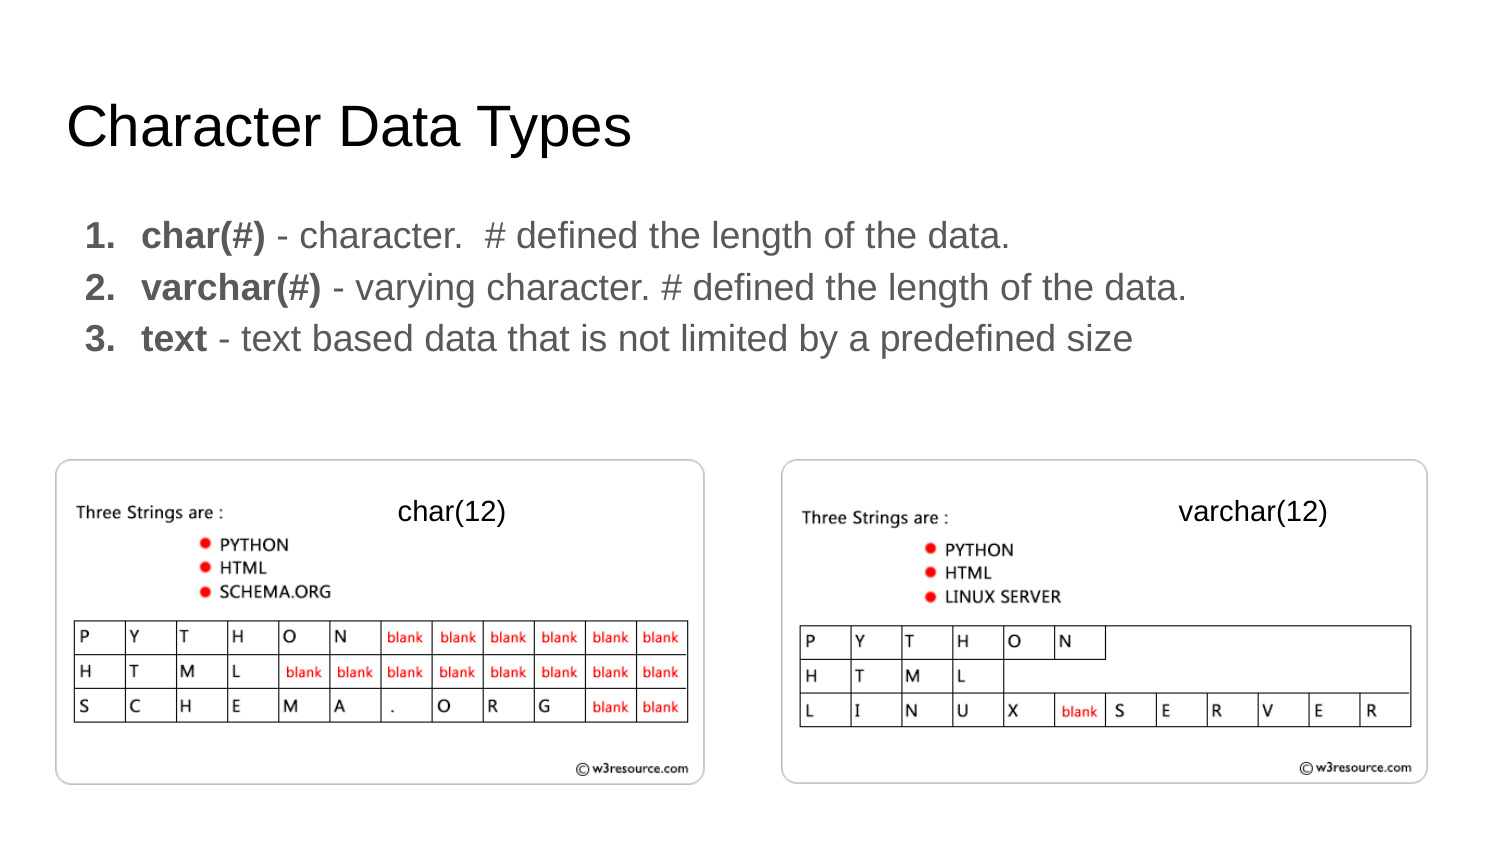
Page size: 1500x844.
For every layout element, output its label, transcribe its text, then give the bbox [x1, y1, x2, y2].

list char(#) - character. # defined the length of the data. varchar(#) - varying character. # defined the length of the data. text - text based data that is not limited by a predefined size [51, 189, 1449, 750]
title Character Data Types [51, 72, 1449, 167]
picture [50, 455, 711, 788]
picture [778, 455, 1433, 788]
